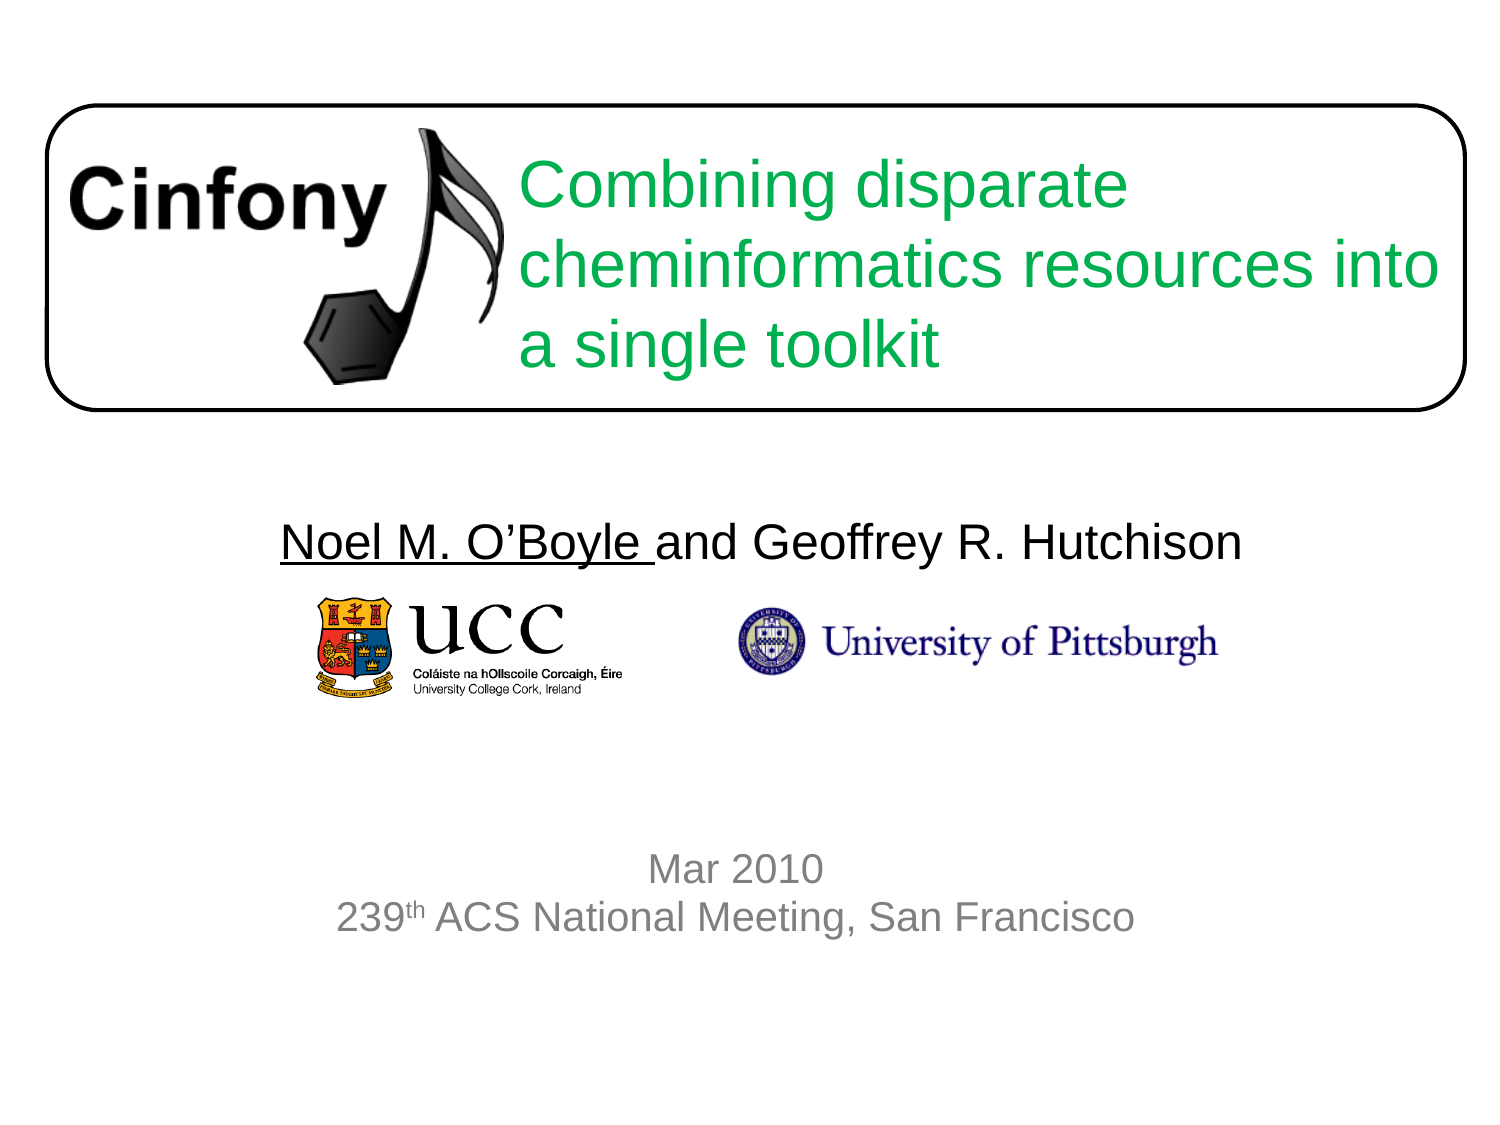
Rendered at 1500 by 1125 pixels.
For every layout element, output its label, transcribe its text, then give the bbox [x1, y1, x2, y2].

picture [737, 597, 1219, 677]
picture [70, 128, 505, 385]
title Combining disparate cheminformatics resources into a single toolkit [509, 140, 1466, 382]
picture [316, 597, 622, 698]
text_box [44, 103, 1465, 413]
subtitle Mar 2010 239th ACS National Meeting, San Francisco [210, 843, 1262, 997]
text_box Noel M. O’Boyle and Geoffrey R. Hutchison [152, 468, 1372, 610]
